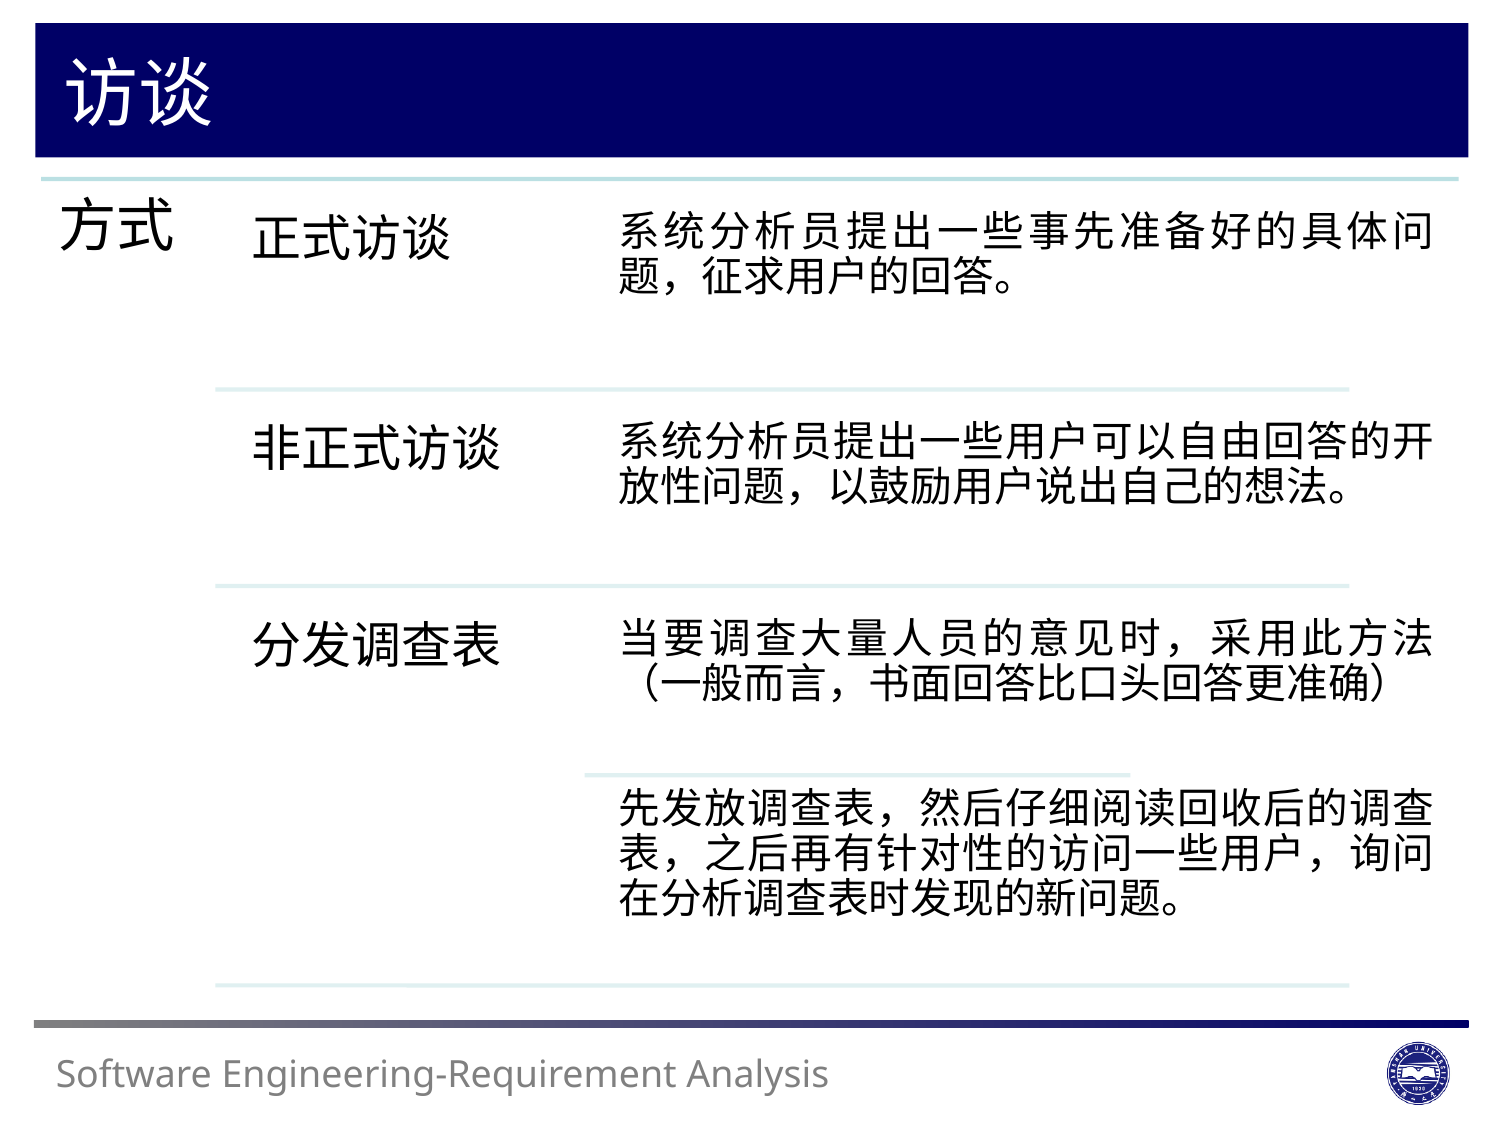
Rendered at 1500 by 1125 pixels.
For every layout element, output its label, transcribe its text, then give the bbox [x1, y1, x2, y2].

text_box 访谈 [48, 38, 1371, 149]
picture [1375, 1039, 1461, 1110]
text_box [41, 178, 1459, 1006]
